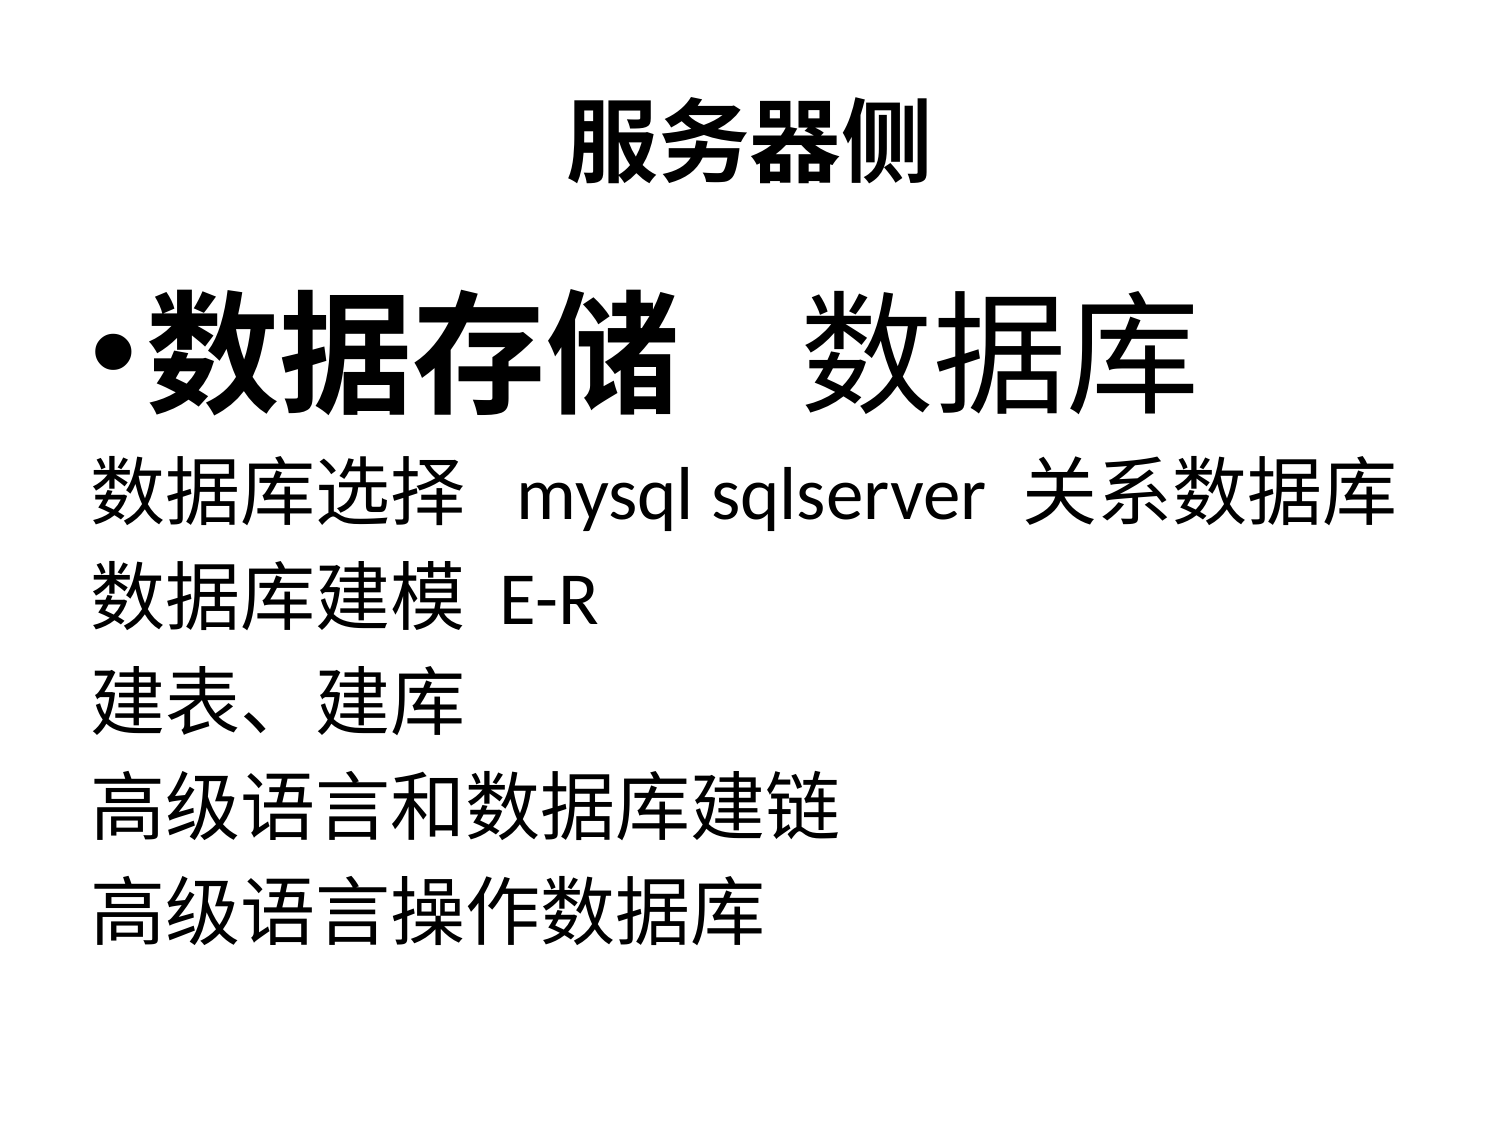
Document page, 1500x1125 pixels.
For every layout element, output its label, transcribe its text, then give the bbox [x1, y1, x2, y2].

title 服务器侧 [75, 45, 1425, 233]
list 数据存储 数据库 数据库选择 mysql sqlserver 关系数据库 数据库建模 E-R 建表、建库 高级语言和数据库建链 高级语言操作数据库 [75, 262, 1425, 1005]
